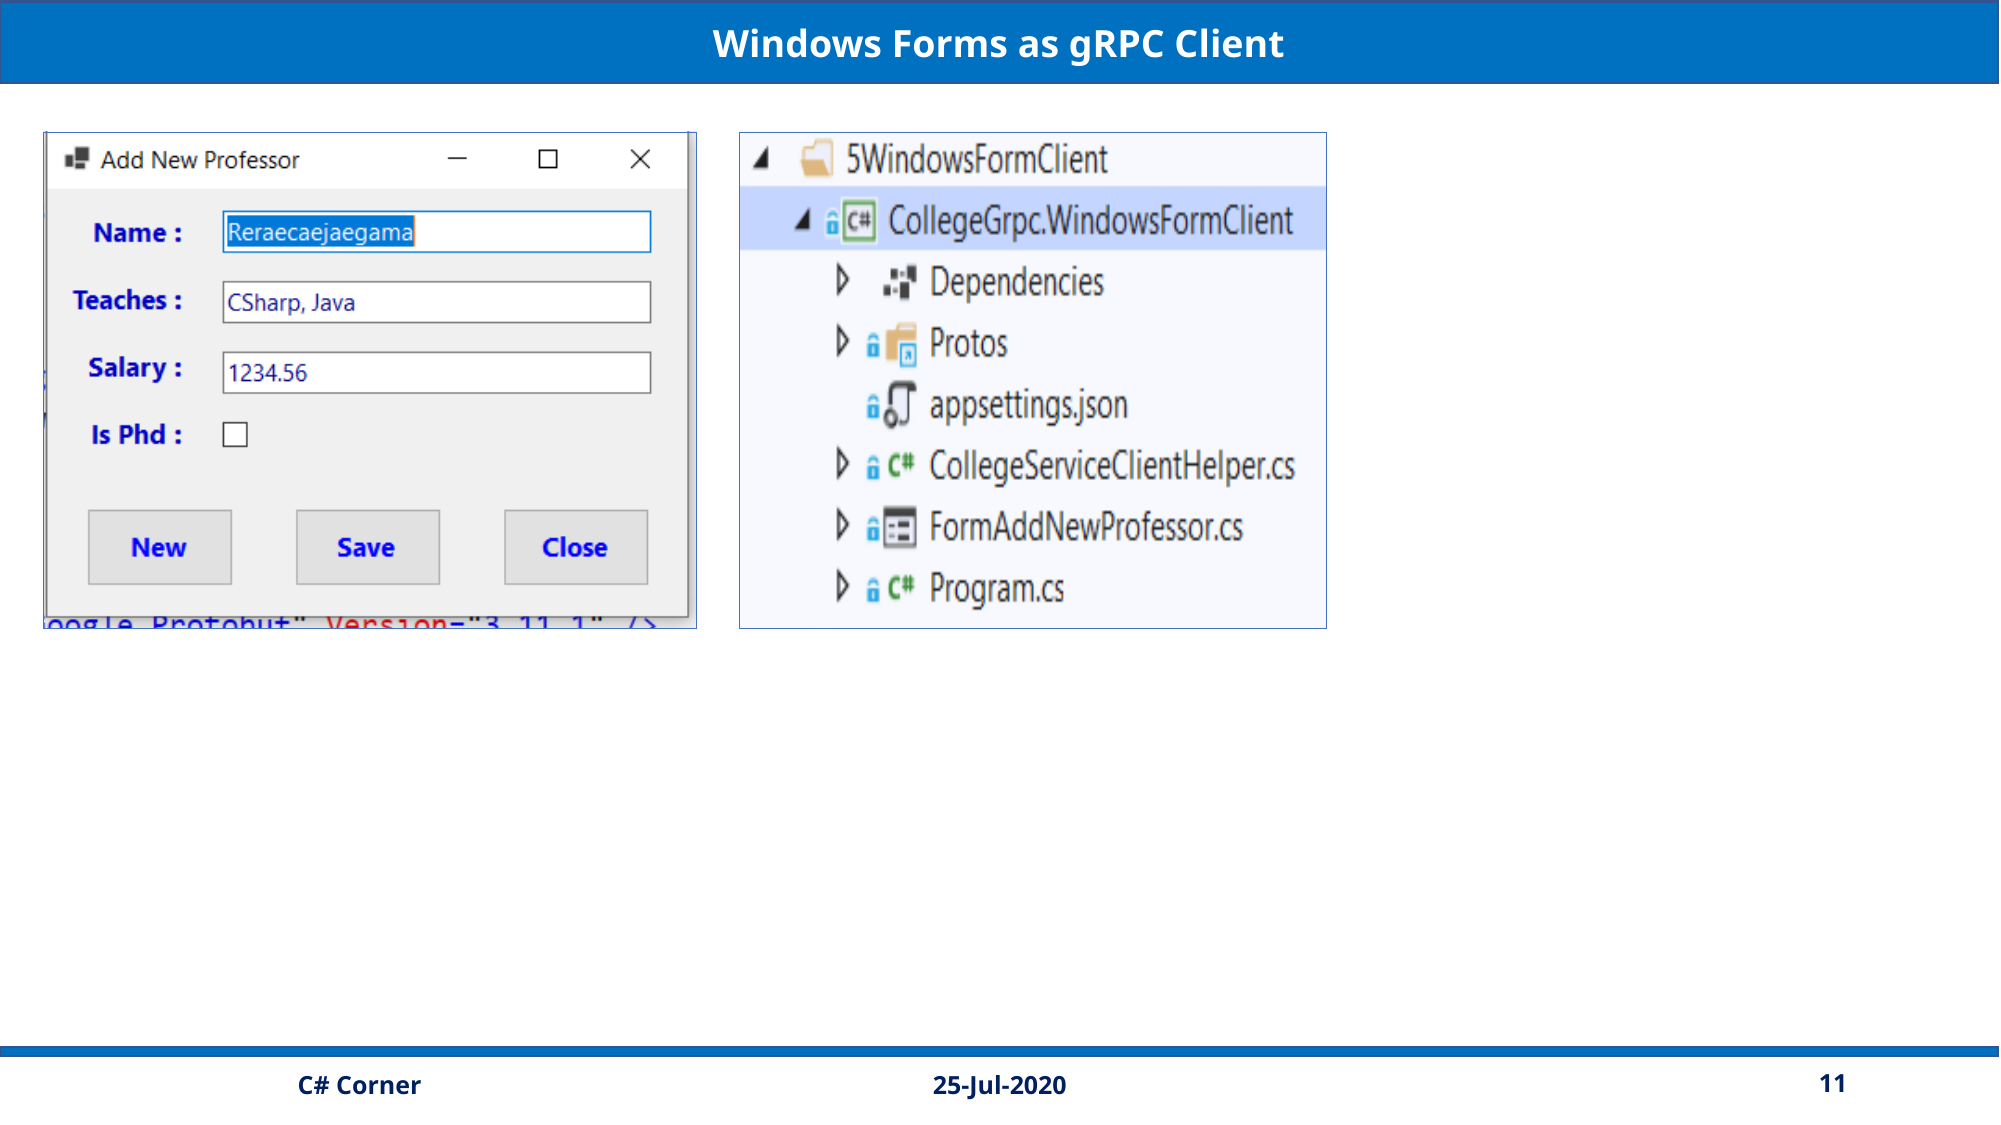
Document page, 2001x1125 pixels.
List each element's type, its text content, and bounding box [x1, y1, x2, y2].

text_box Windows Forms as gRPC Client [0, 0, 1999, 84]
picture [43, 131, 697, 629]
slide_number 11 [1412, 1054, 1863, 1115]
footer 25-Jul-2020 [697, 1054, 1338, 1115]
picture [739, 131, 1327, 629]
text_box C# Corner [21, 1054, 697, 1115]
text_box [0, 1046, 1999, 1057]
